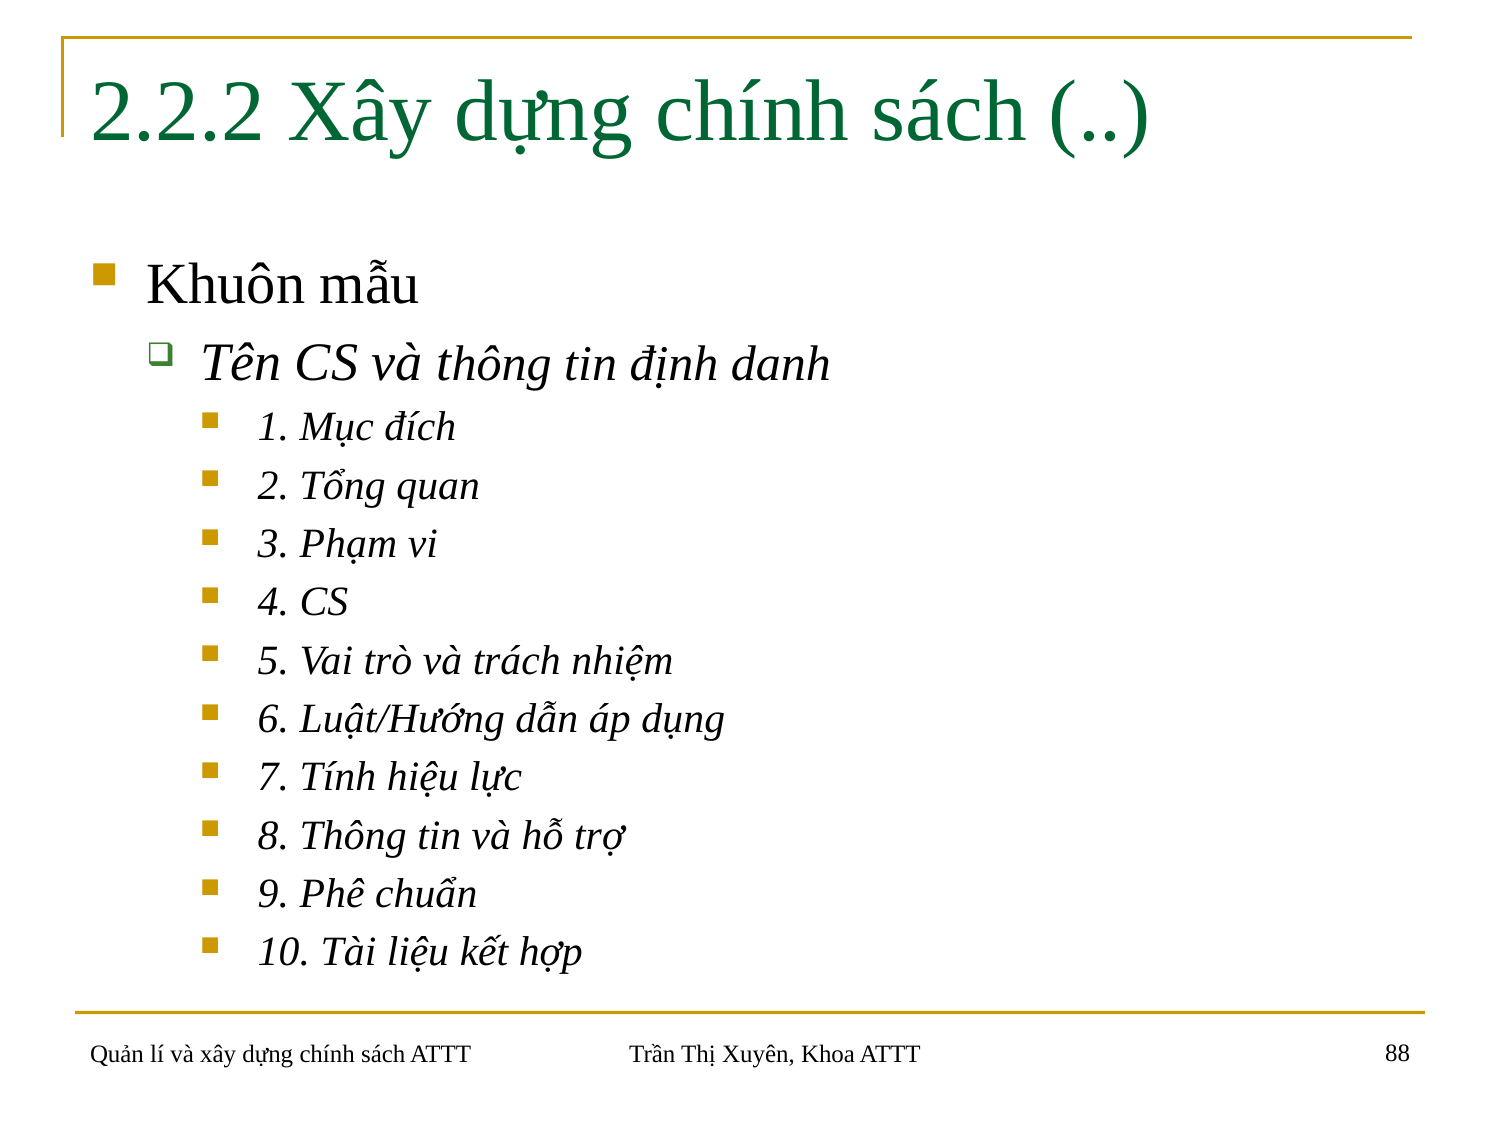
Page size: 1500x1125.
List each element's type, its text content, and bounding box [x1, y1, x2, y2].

list Khuôn mẫu Tên CS và thông tin định danh 1. Mục đích 2. Tổng quan 3. Phạm vi 4. CS 5. Vai trò và trách nhiệm 6. Luật/Hướng dẫn áp dụng 7. Tính hiệu lực 8. Thông tin và hỗ trợ 9. Phê chuẩn 10. Tài liệu kết hợp [75, 237, 1425, 981]
footer Trần Thị Xuyên, Khoa ATTT [562, 999, 988, 1075]
slide_number Quản lí và xây dựng chính sách ATTT [75, 999, 500, 1075]
title 2.2.2 Xây dựng chính sách (..) [75, 45, 1425, 233]
slide_number 88 [1074, 999, 1425, 1075]
